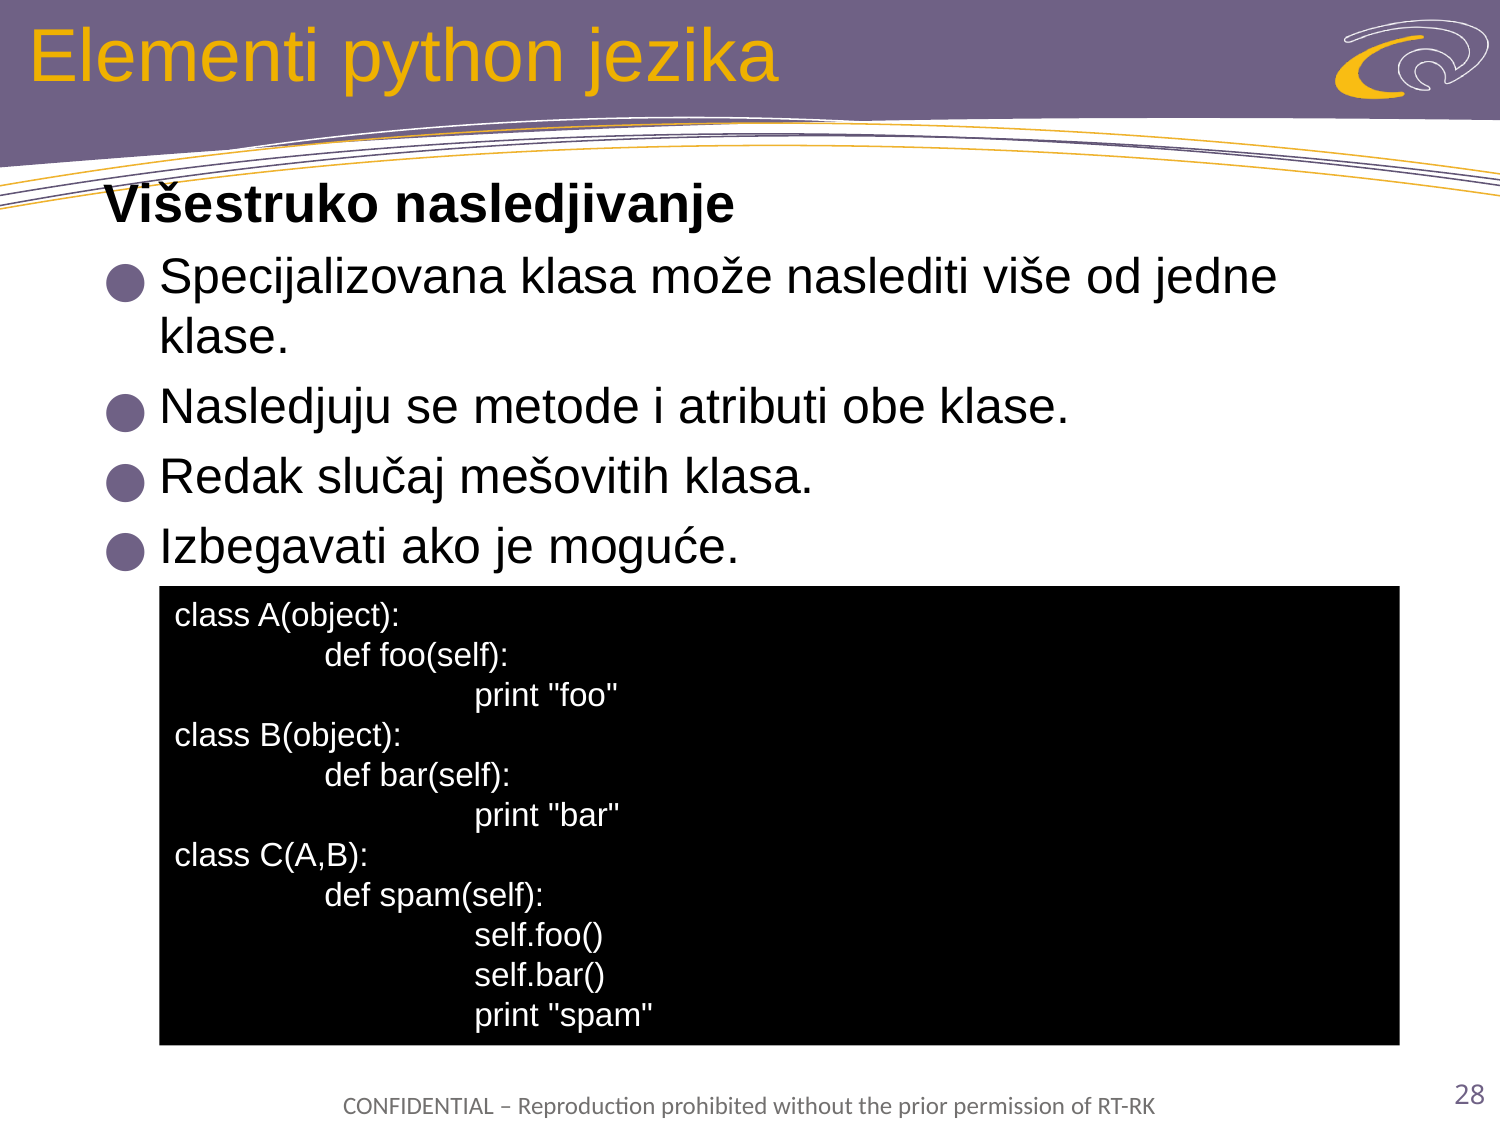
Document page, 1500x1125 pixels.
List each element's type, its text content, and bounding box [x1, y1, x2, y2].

picture [1322, 0, 1500, 102]
list Višestruko nasledjivanje Specijalizovana klasa može naslediti više od jedne klase. Nasledjuju se metode i atributi obe klase. Redak slučaj mešovitih klasa. Izbegavati ako je moguće. [88, 160, 1412, 1035]
text_box class A(object): def foo(self): print "foo" class B(object): def bar(self): print "bar" class C(A,B): def spam(self): self.foo() self.bar() print "spam" [159, 586, 1400, 1046]
title Elementi python jezika [13, 0, 1313, 119]
